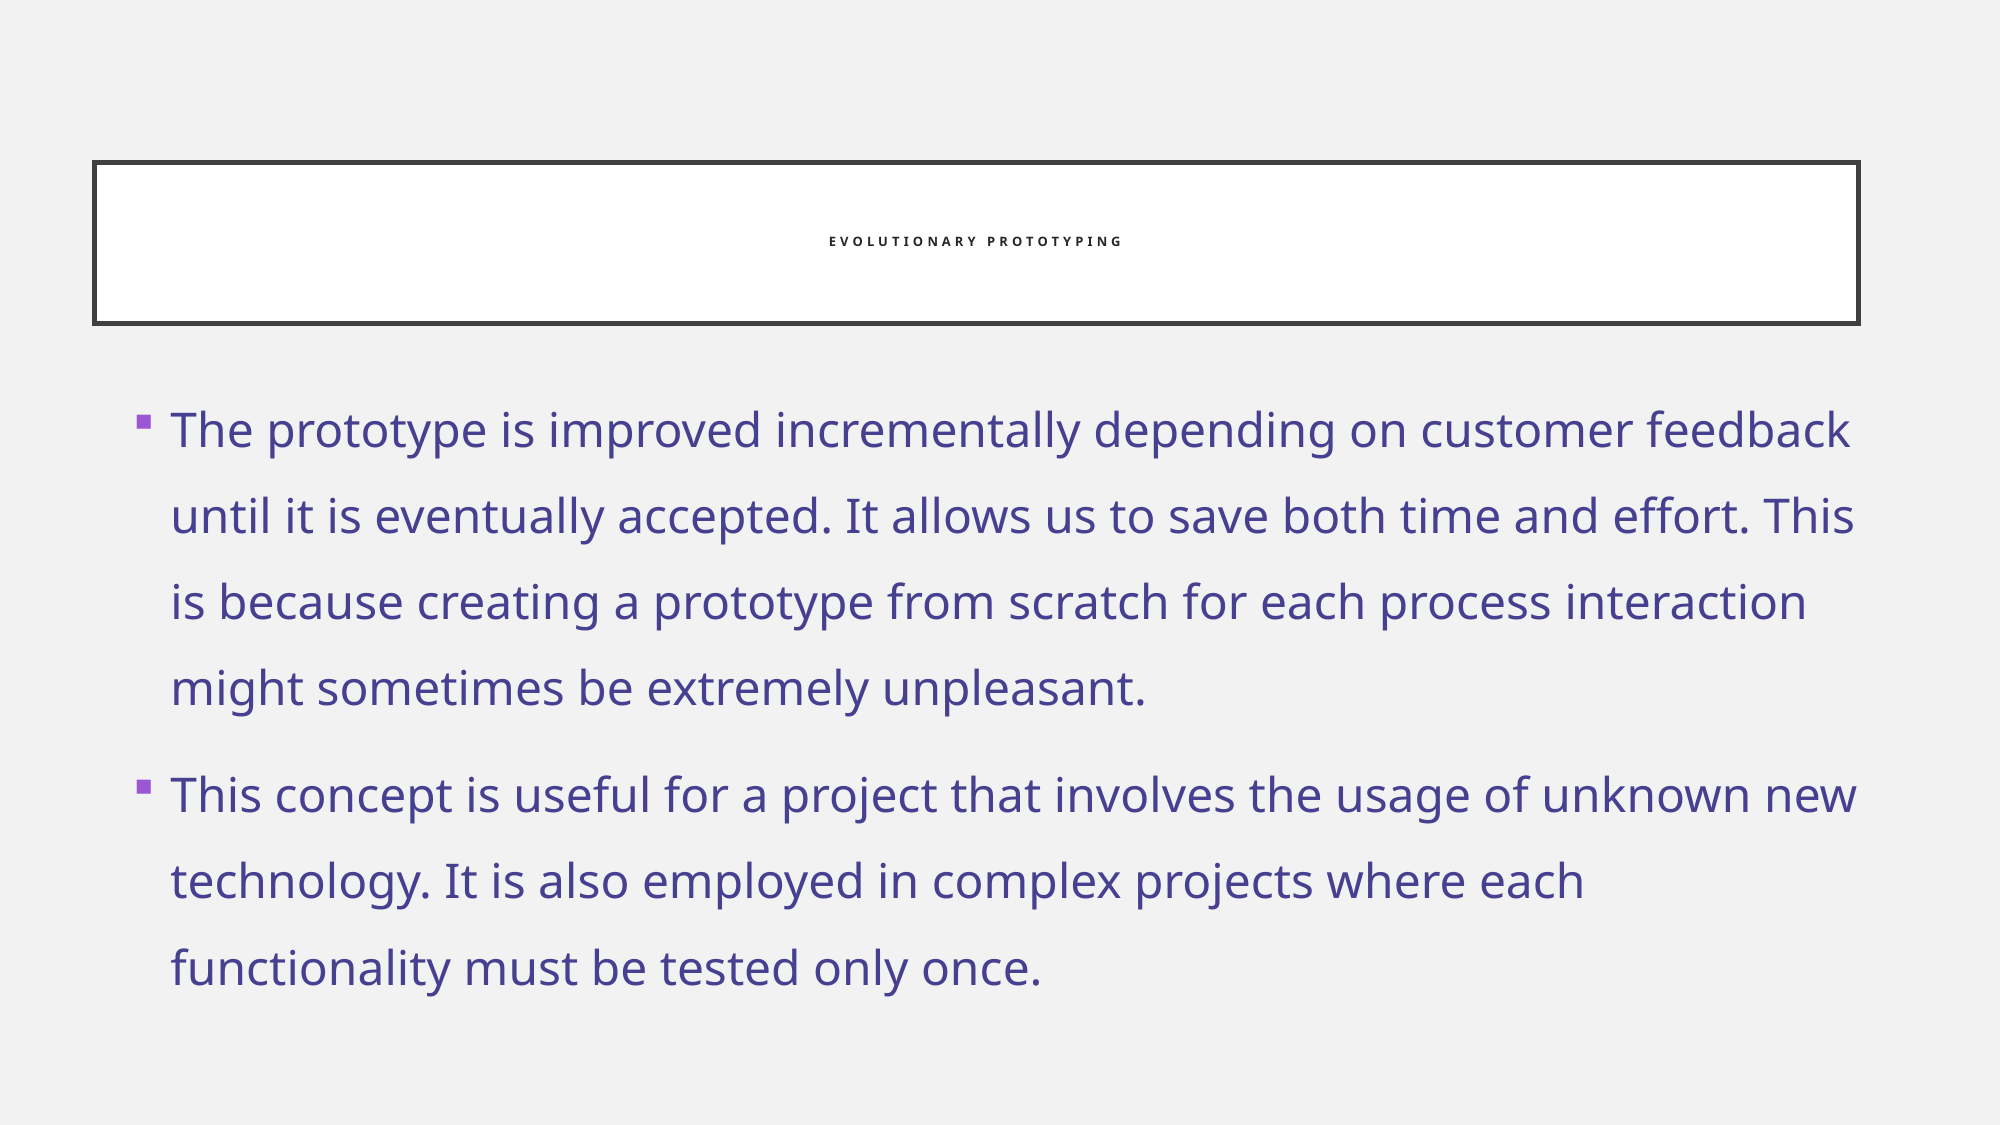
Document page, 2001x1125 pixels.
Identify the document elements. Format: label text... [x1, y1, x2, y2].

title Evolutionary Prototyping [92, 160, 1861, 326]
list The prototype is improved incrementally depending on customer feedback until it is eventually accepted. It allows us to save both time and effort. This is because creating a prototype from scratch for each process interaction might sometimes be extremely unpleasant. This concept is useful for a project that involves the usage of unknown new technology. It is also employed in complex projects where each functionality must be tested only once. [117, 363, 1882, 1065]
